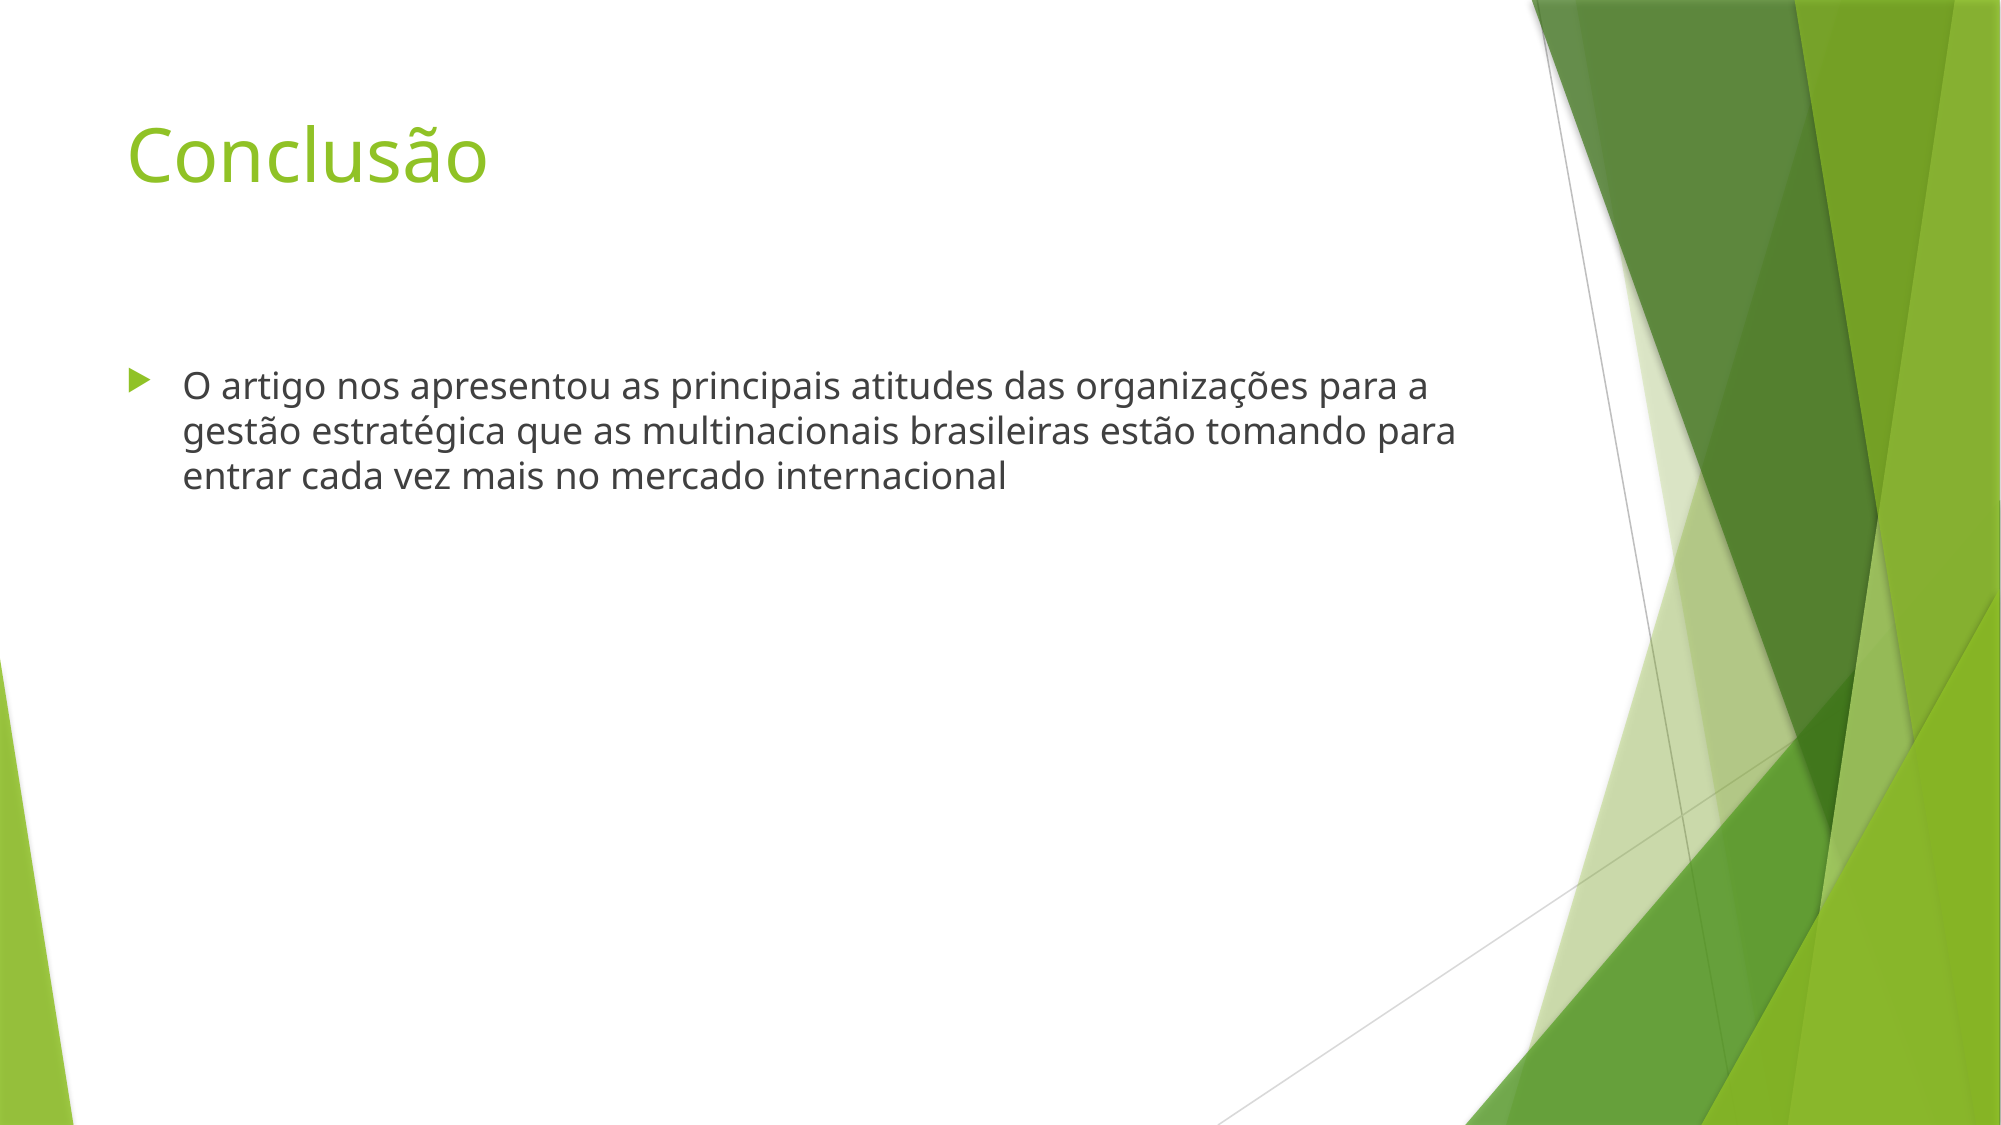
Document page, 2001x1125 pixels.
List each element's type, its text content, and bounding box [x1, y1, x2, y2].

title Conclusão [111, 99, 1522, 317]
list O artigo nos apresentou as principais atitudes das organizações para a gestão estratégica que as multinacionais brasileiras estão tomando para entrar cada vez mais no mercado internacional [111, 354, 1522, 992]
